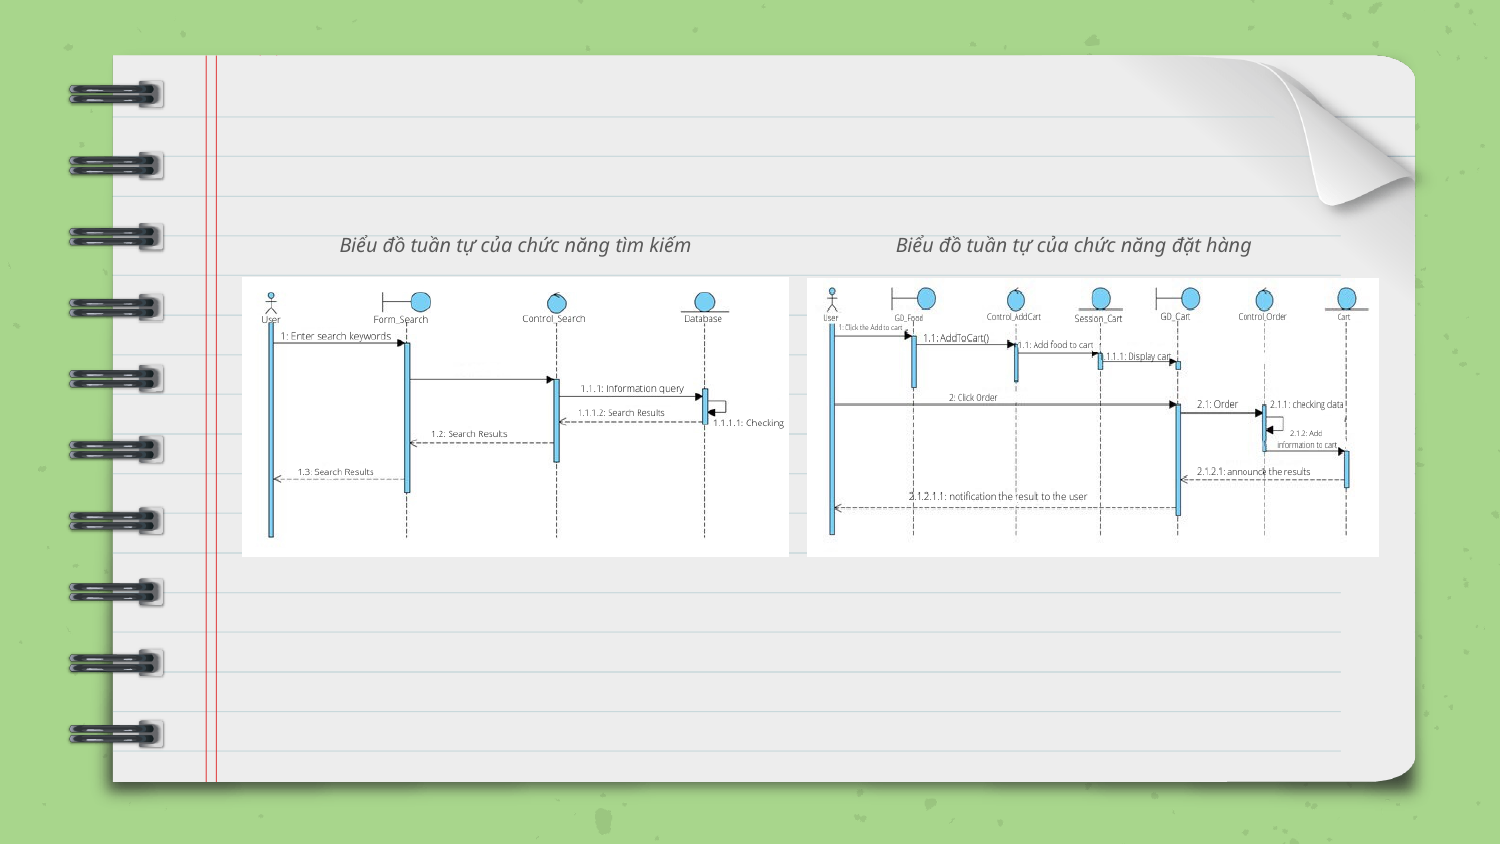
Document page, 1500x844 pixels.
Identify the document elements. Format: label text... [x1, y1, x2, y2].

picture [63, 22, 1437, 822]
list Biểu đồ tuần tự của chức năng tìm kiếm [210, 218, 769, 278]
text_box Biểu đồ tuần tự của chức năng đặt hàng [769, 218, 1379, 278]
